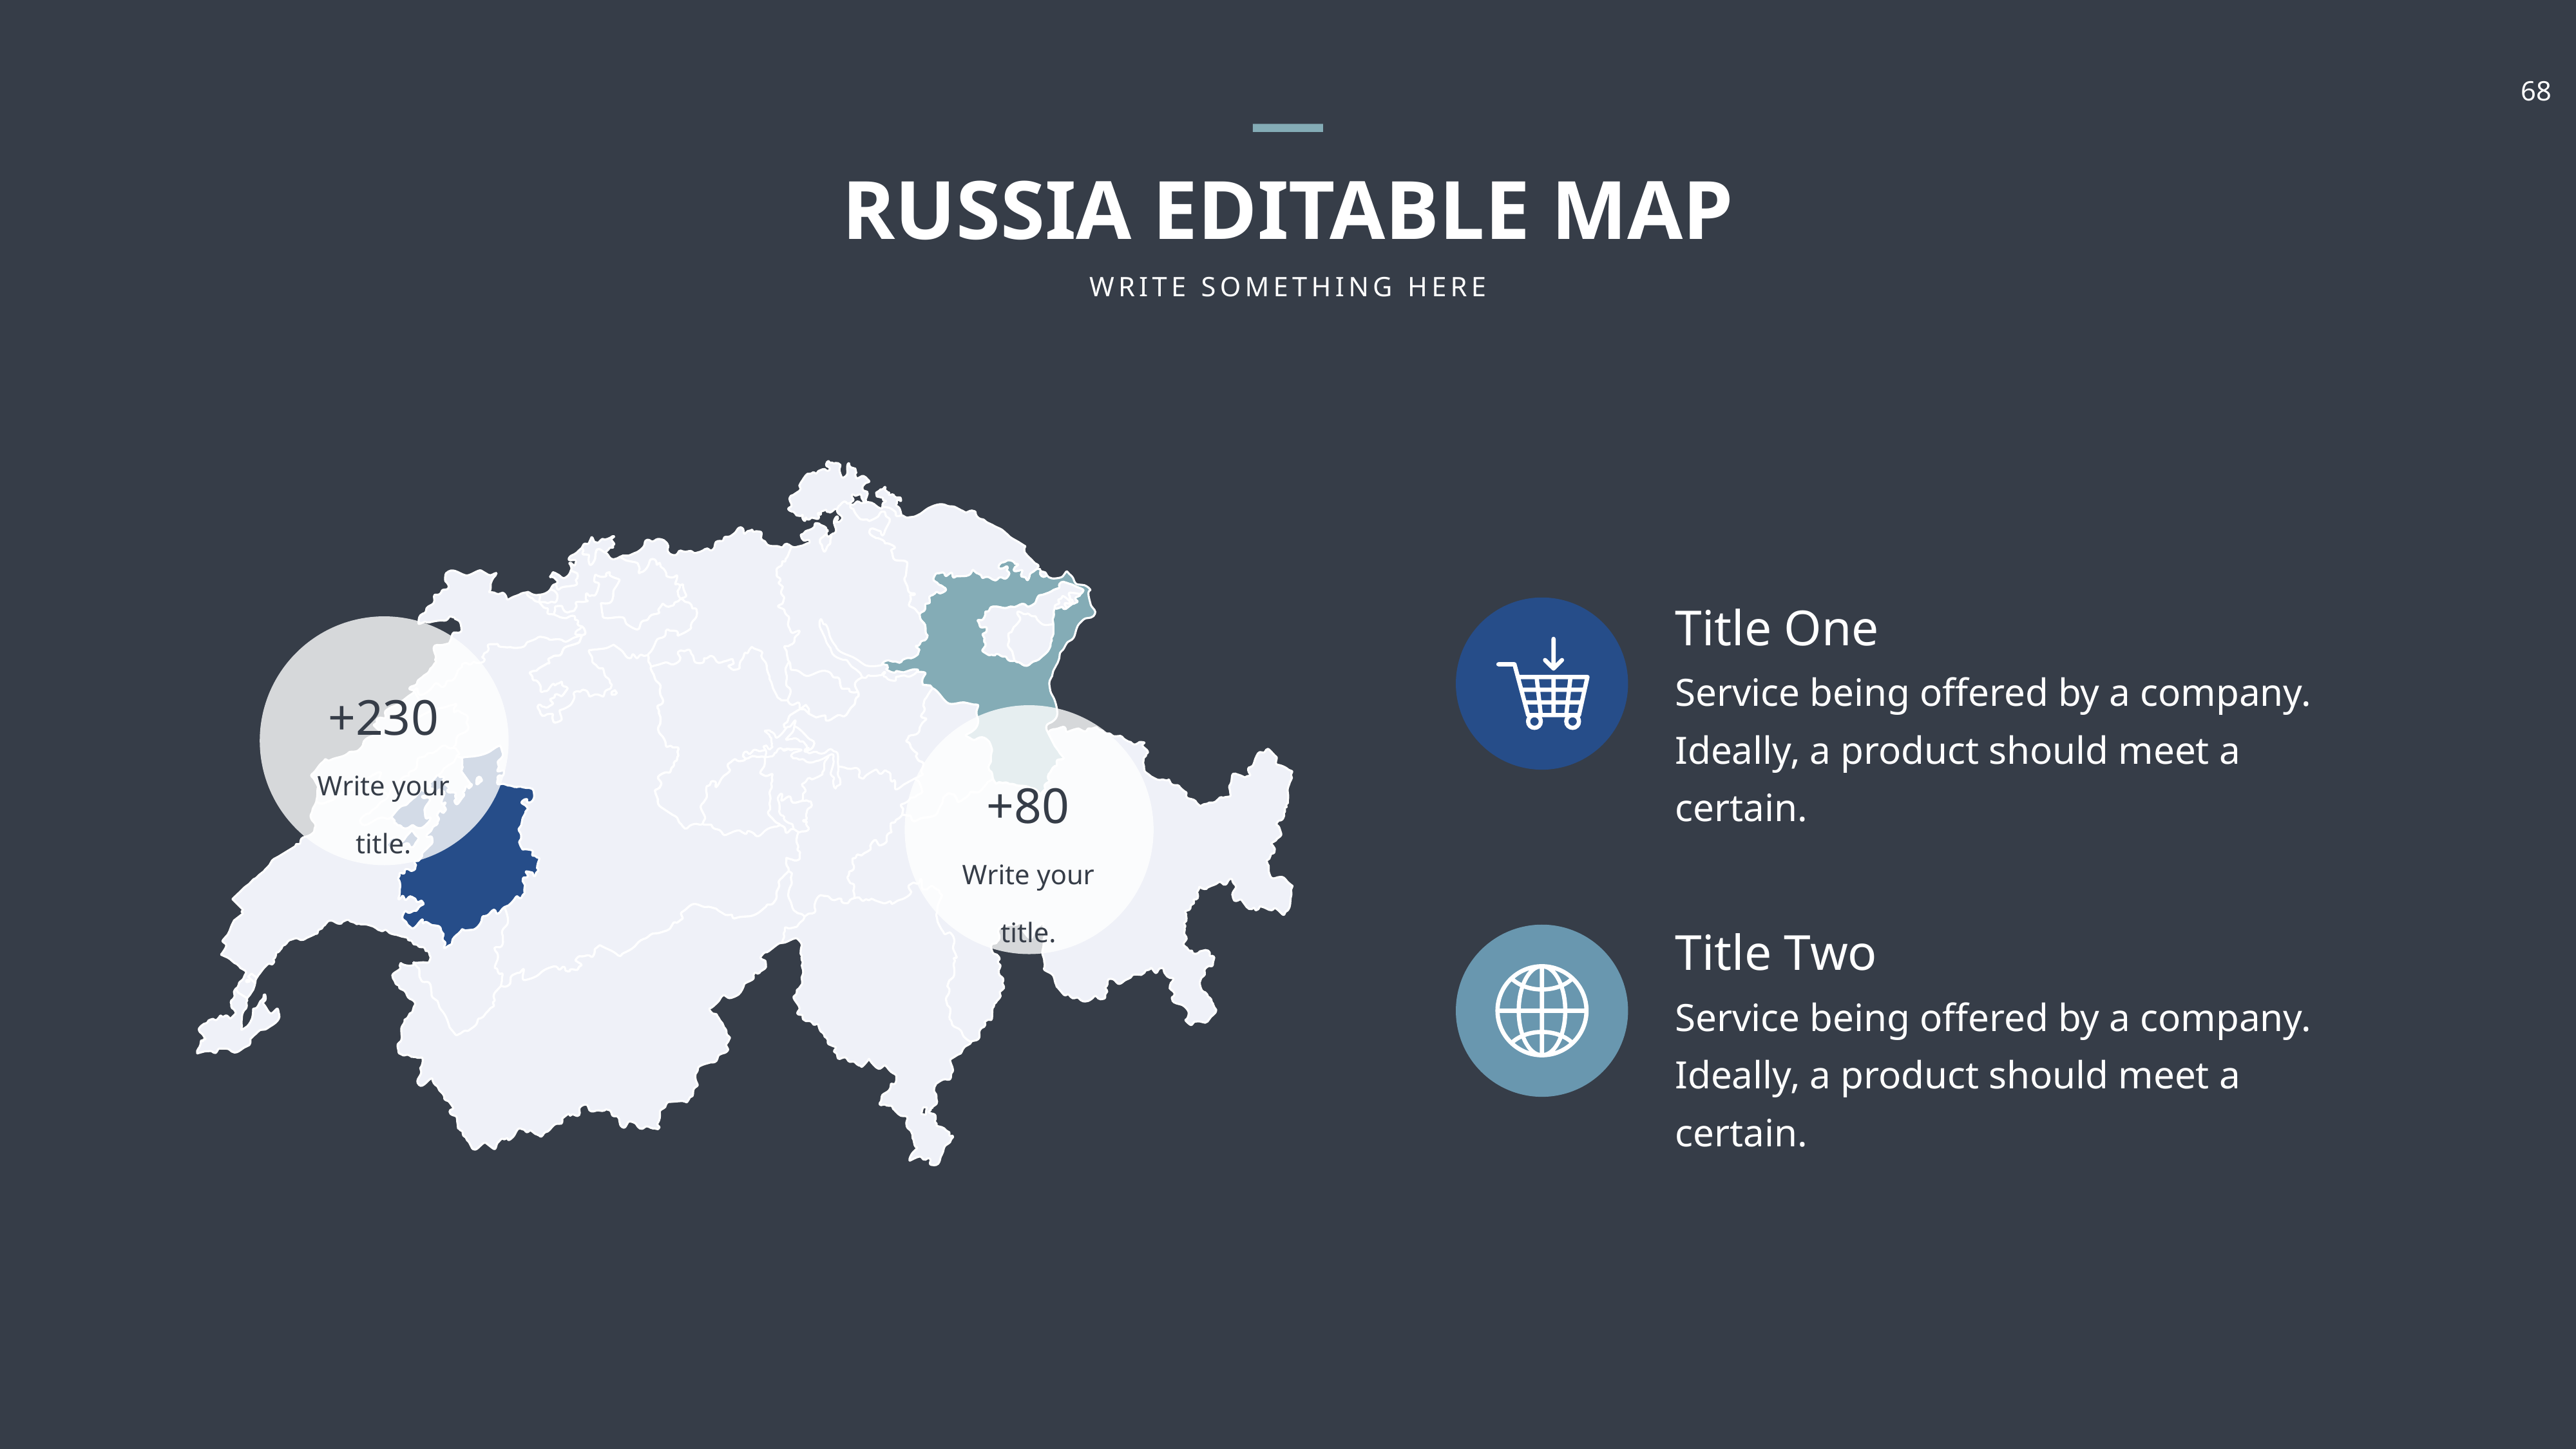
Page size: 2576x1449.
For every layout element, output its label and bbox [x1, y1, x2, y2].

text_box [916, 770, 1141, 895]
text_box [745, 124, 1831, 308]
text_box [1456, 592, 2370, 1104]
text_box [196, 460, 1293, 1166]
text_box [271, 681, 496, 806]
